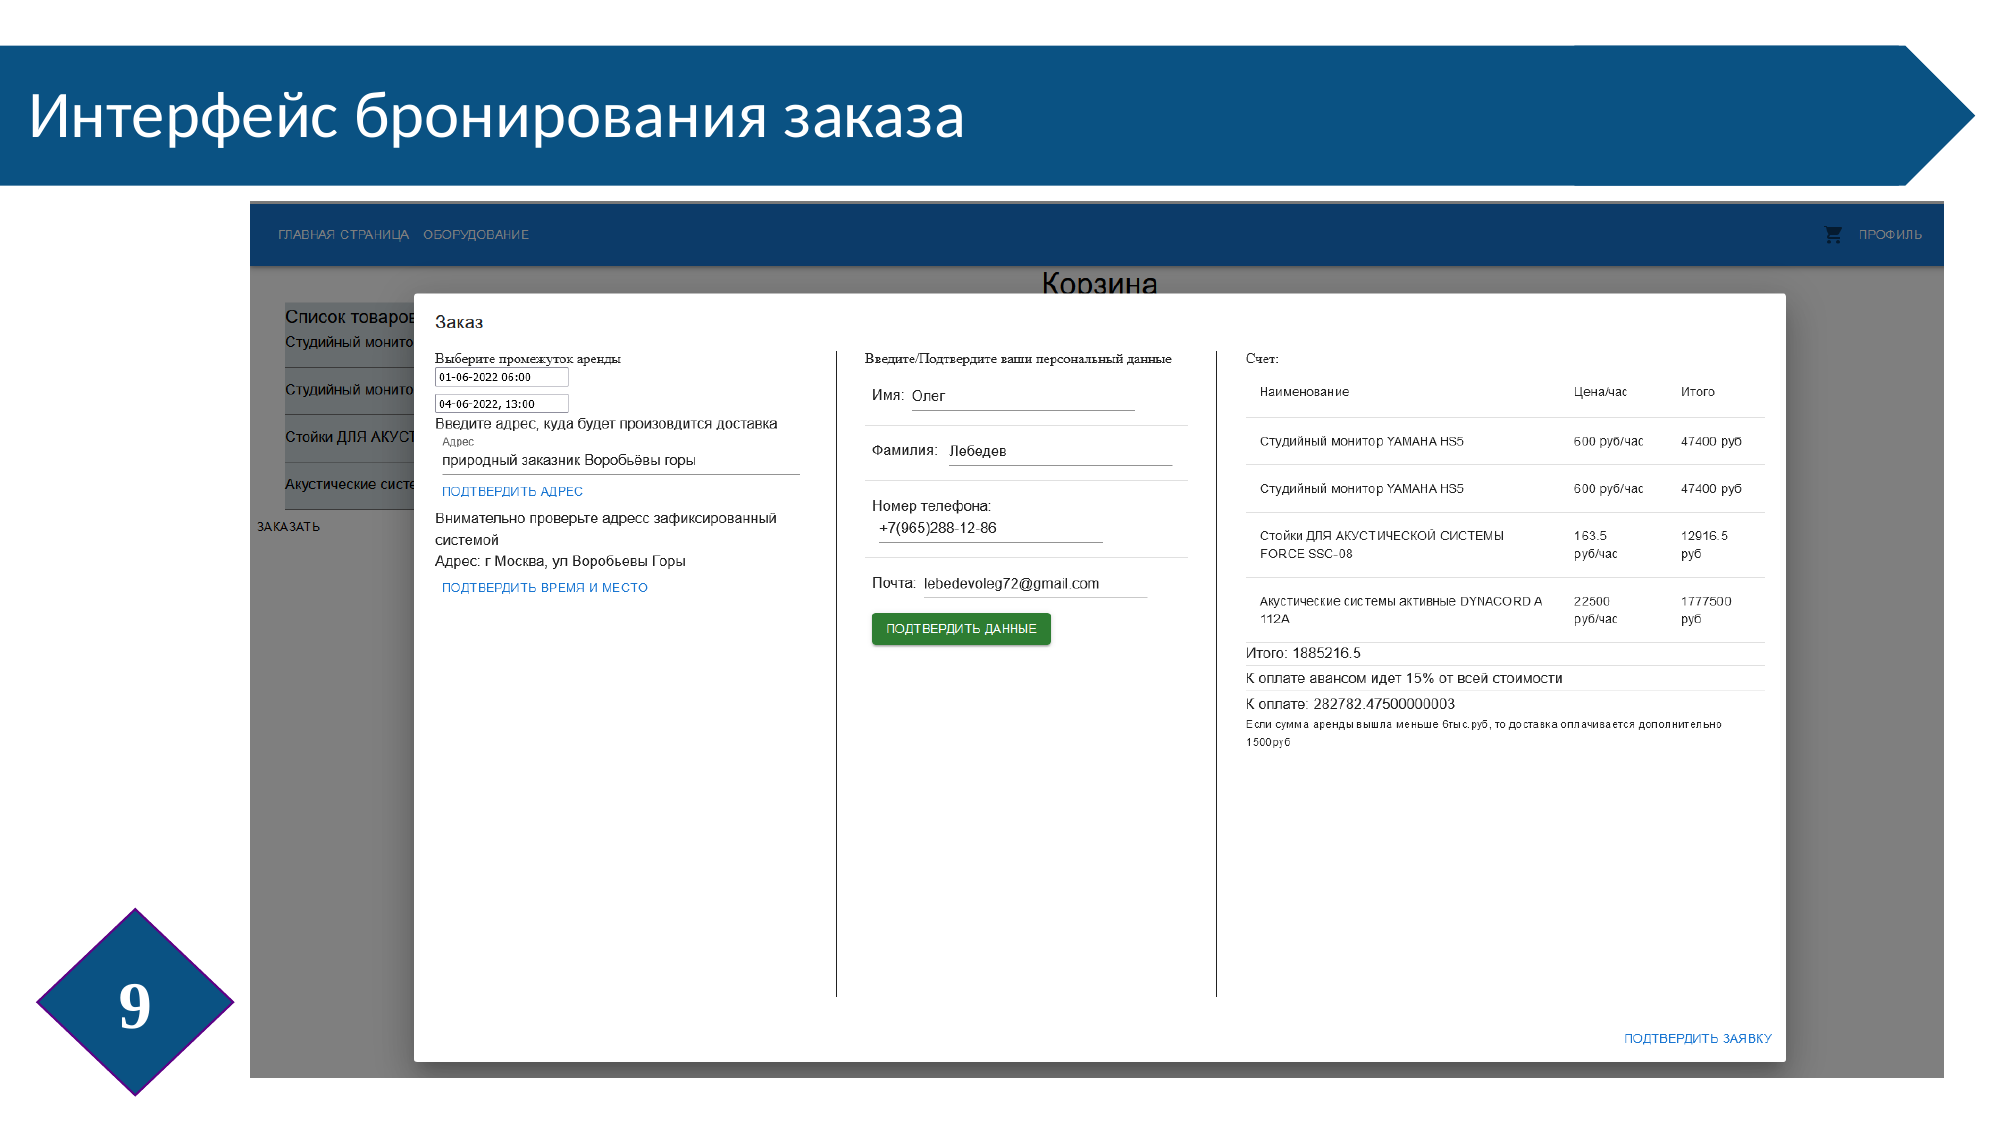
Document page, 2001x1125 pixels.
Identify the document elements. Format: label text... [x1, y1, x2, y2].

picture [250, 201, 1944, 1078]
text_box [0, 45, 1976, 186]
text_box 9 [35, 907, 235, 1097]
